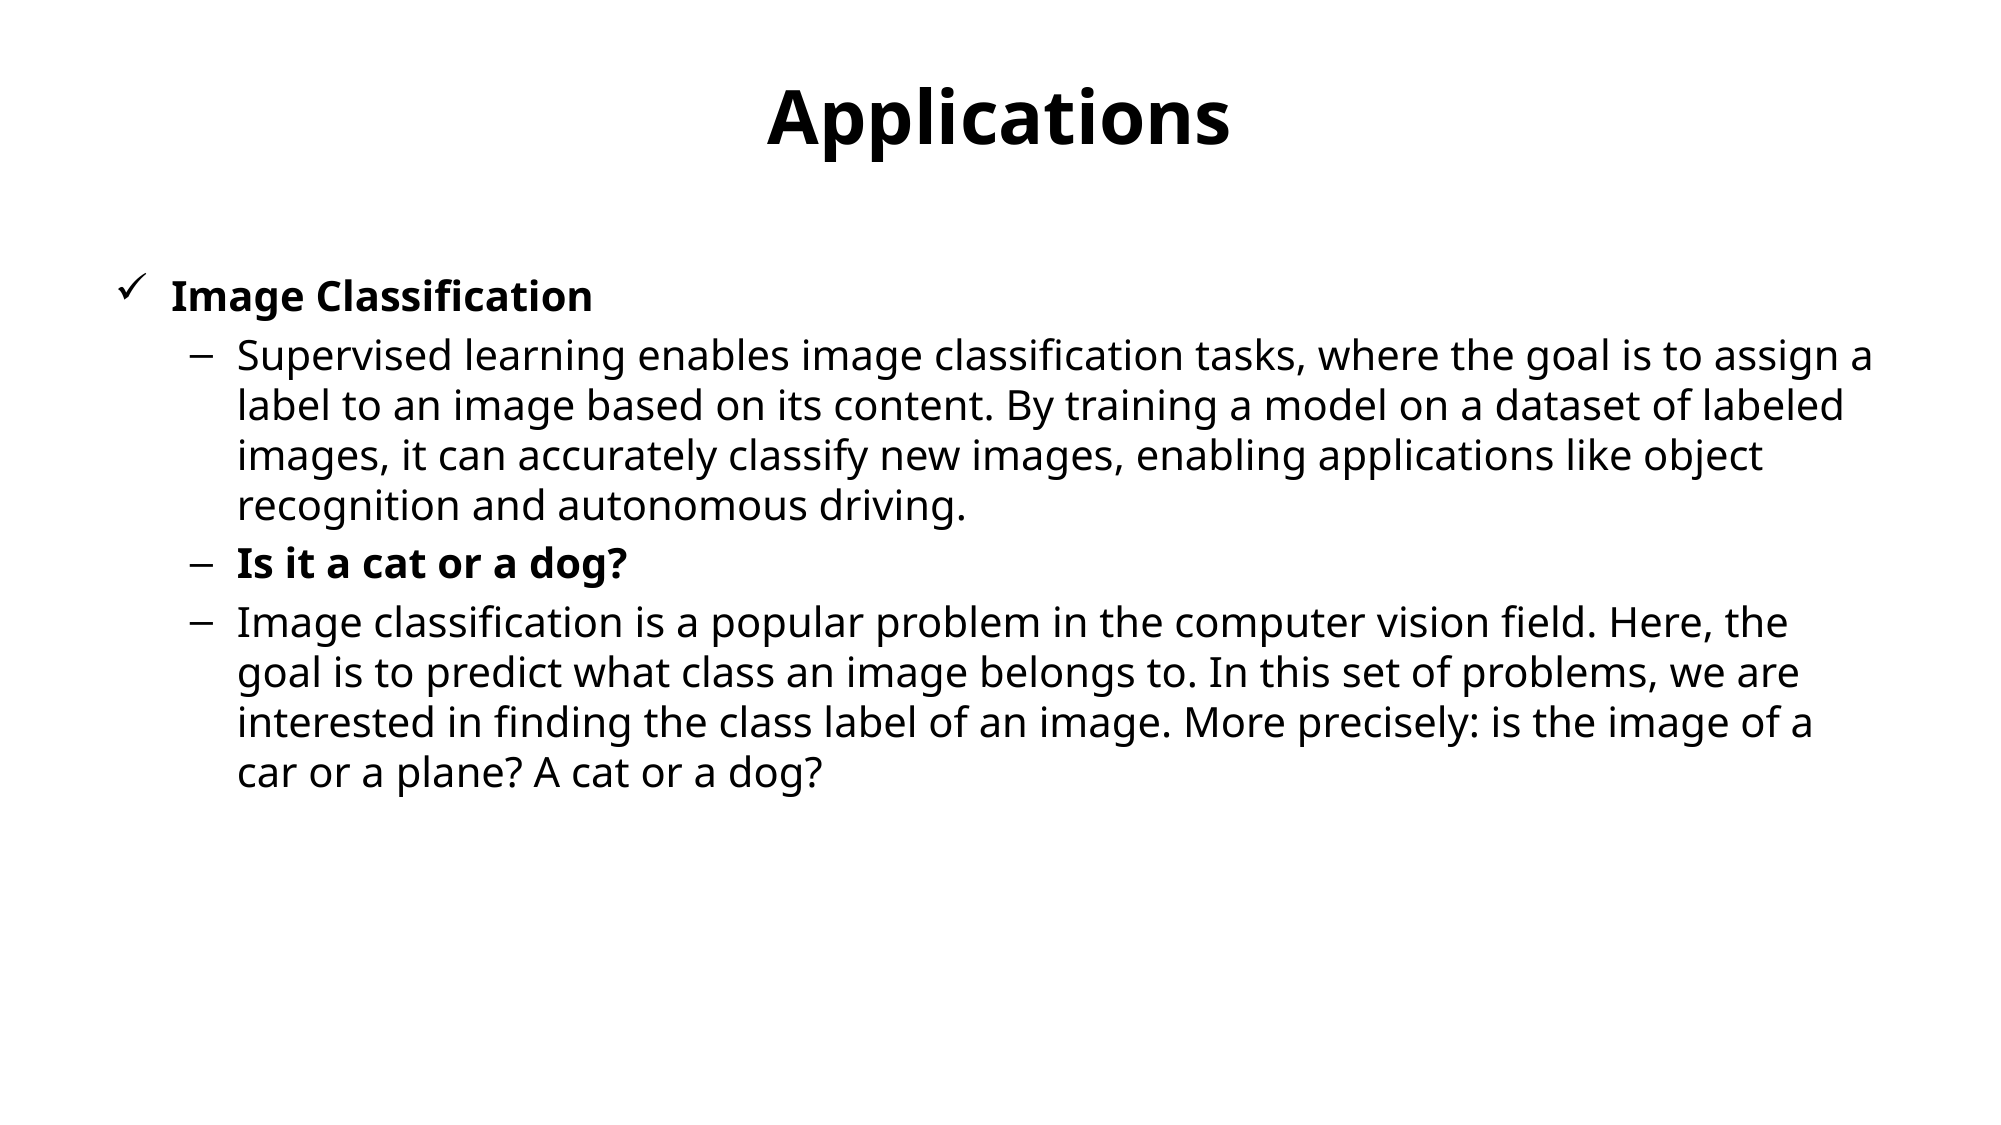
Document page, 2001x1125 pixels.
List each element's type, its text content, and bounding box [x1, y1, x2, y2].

list Image Classification Supervised learning enables image classification tasks, where the goal is to assign a label to an image based on its content. By training a model on a dataset of labeled images, it can accurately classify new images, enabling applications like object recognition and autonomous driving. Is it a cat or a dog? Image classification is a popular problem in the computer vision field. Here, the goal is to predict what class an image belongs to. In this set of problems, we are interested in finding the class label of an image. More precisely: is the image of a car or a plane? A cat or a dog? [99, 262, 1900, 1088]
title Applications [99, 62, 1900, 250]
